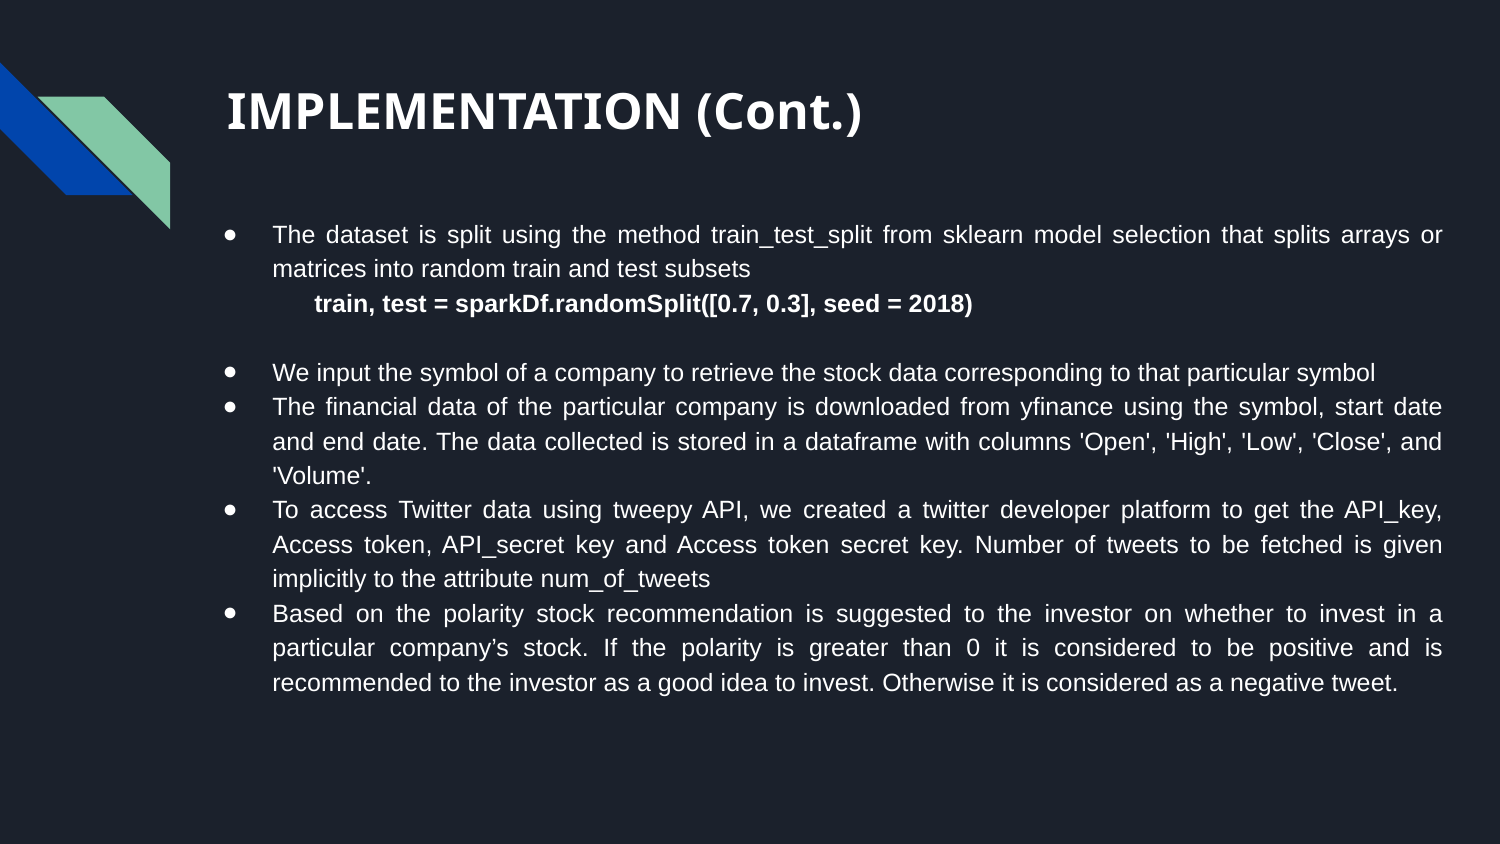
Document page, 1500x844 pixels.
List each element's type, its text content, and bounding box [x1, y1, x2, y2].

title IMPLEMENTATION (Cont.) [212, 64, 1368, 163]
list The dataset is split using the method train_test_split from sklearn model selection that splits arrays or matrices into random train and test subsets train, test = sparkDf.randomSplit([0.7, 0.3], seed = 2018) We input the symbol of a company to retrieve the stock data corresponding to that particular symbol The financial data of the particular company is downloaded from yfinance using the symbol, start date and end date. The data collected is stored in a dataframe with columns 'Open', 'High', 'Low', 'Close', and 'Volume'. To access Twitter data using tweepy API, we created a twitter developer platform to get the API_key, Access token, API_secret key and Access token secret key. Number of tweets to be fetched is given implicitly to the attribute num_of_tweets Based on the polarity stock recommendation is suggested to the investor on whether to invest in a particular company’s stock. If the polarity is greater than 0 it is considered to be positive and is recommended to the investor as a good idea to invest. Otherwise it is considered as a negative tweet. [107, 199, 1461, 735]
